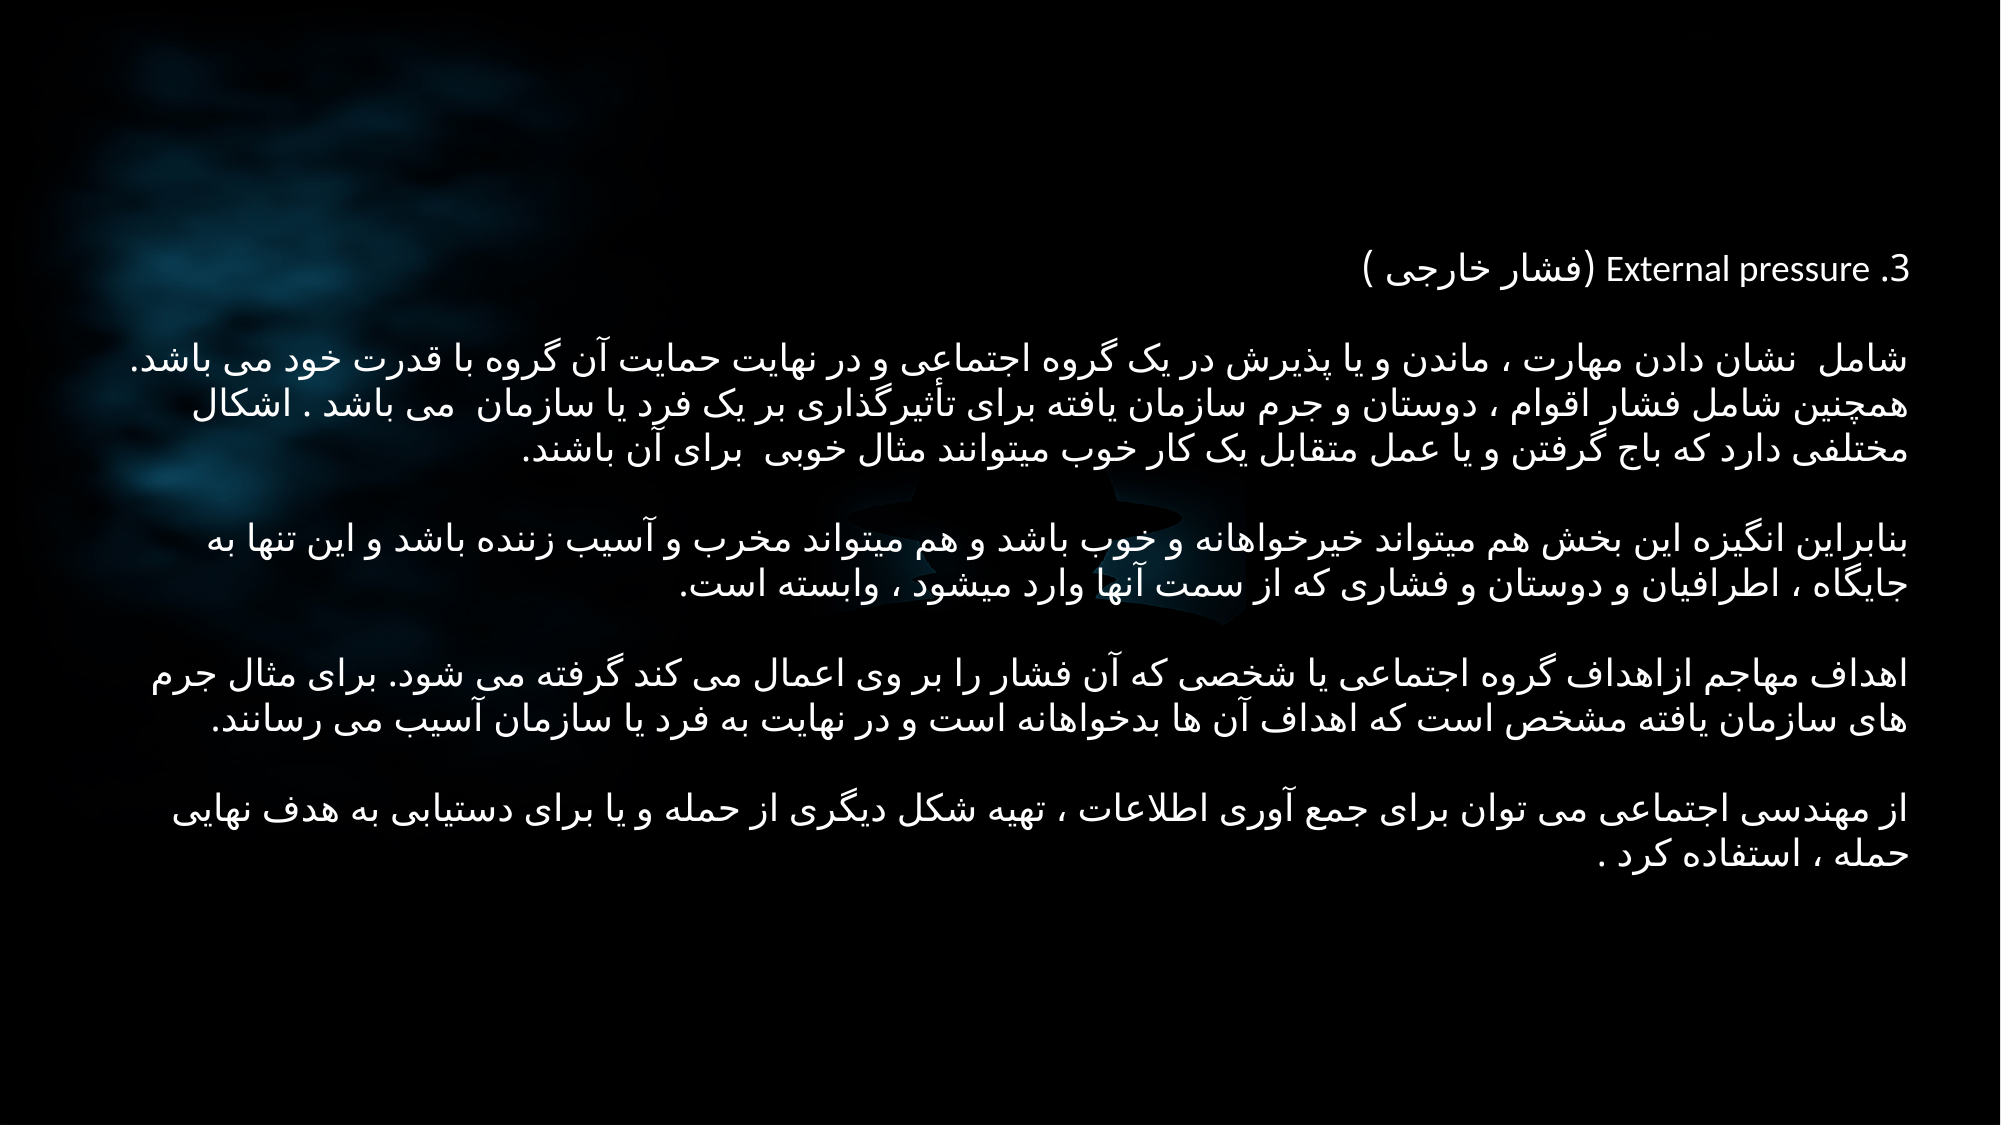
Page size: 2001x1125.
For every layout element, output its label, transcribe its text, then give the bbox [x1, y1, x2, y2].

picture [0, 0, 2001, 1125]
text_box 3. External pressure (فشار خارجی ) شامل نشان دادن مهارت ، ماندن و یا پذیرش در یک گروه اجتماعی و در نهایت حمایت آن گروه با قدرت خود می باشد. همچنین شامل فشار اقوام ، دوستان و جرم سازمان یافته برای تأثیرگذاری بر یک فرد یا سازمان می باشد . اشکال مختلفی دارد که باج گرفتن و یا عمل متقابل یک کار خوب میتوانند مثال خوبی برای آن باشند. بنابراین انگیزه این بخش هم میتواند خیرخواهانه و خوب باشد و هم میتواند مخرب و آسیب زننده باشد و این تنها به جایگاه ، اطرافیان و دوستان و فشاری که از سمت آنها وارد میشود ، وابسته است. اهداف مهاجم ازاهداف گروه اجتماعی یا شخصی که آن فشار را بر وی اعمال می کند گرفته می شود. برای مثال جرم های سازمان یافته مشخص است که اهداف آن ها بدخواهانه است و در نهایت به فرد یا سازمان آسیب می رسانند. از مهندسی اجتماعی می توان برای جمع آوری اطلاعات ، تهیه شکل دیگری از حمله و یا برای دستیابی به هدف نهایی حمله ، استفاده کرد . [74, 236, 1926, 927]
